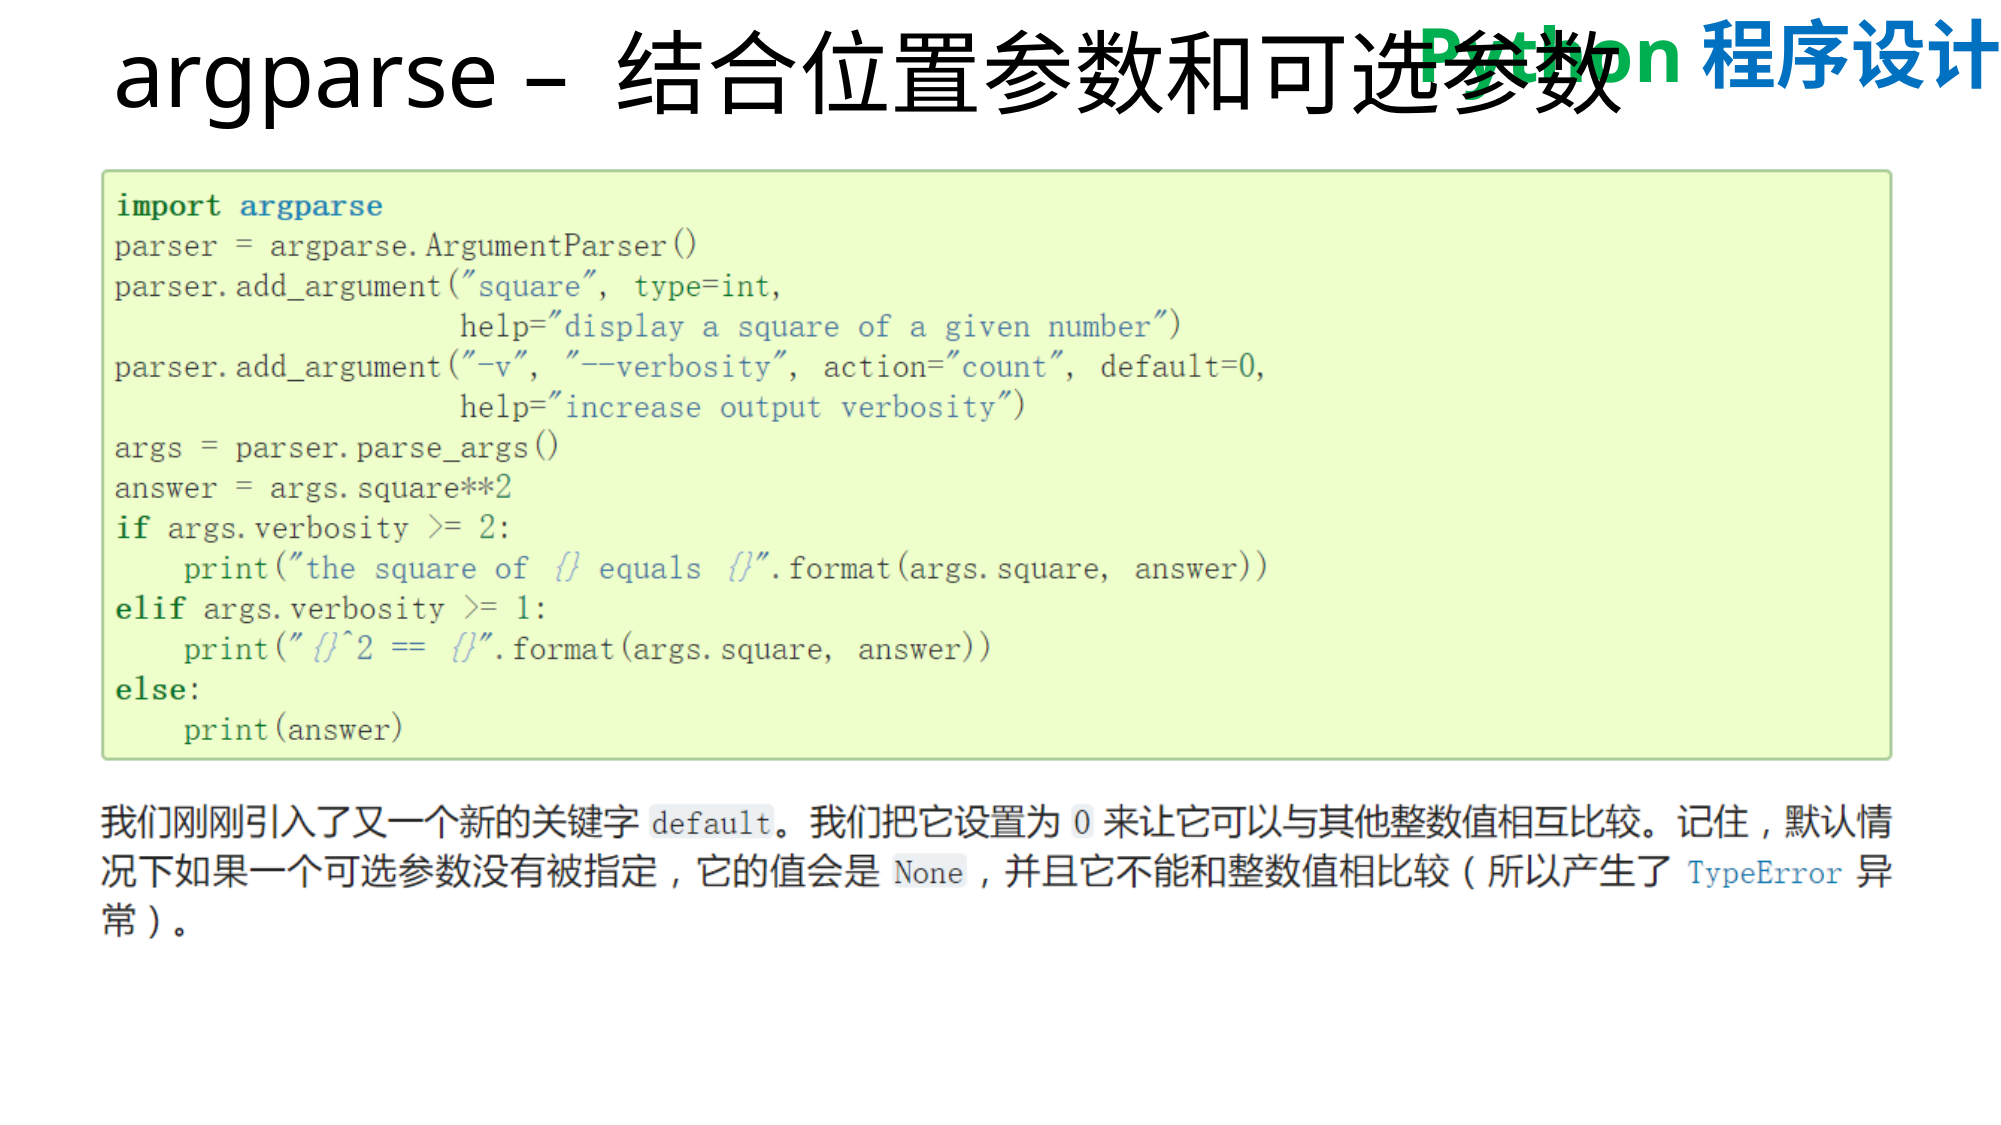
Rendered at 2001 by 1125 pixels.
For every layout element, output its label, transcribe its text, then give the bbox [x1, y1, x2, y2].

title argparse – 结合位置参数和可选参数 [98, 0, 1824, 156]
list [82, 156, 1930, 967]
